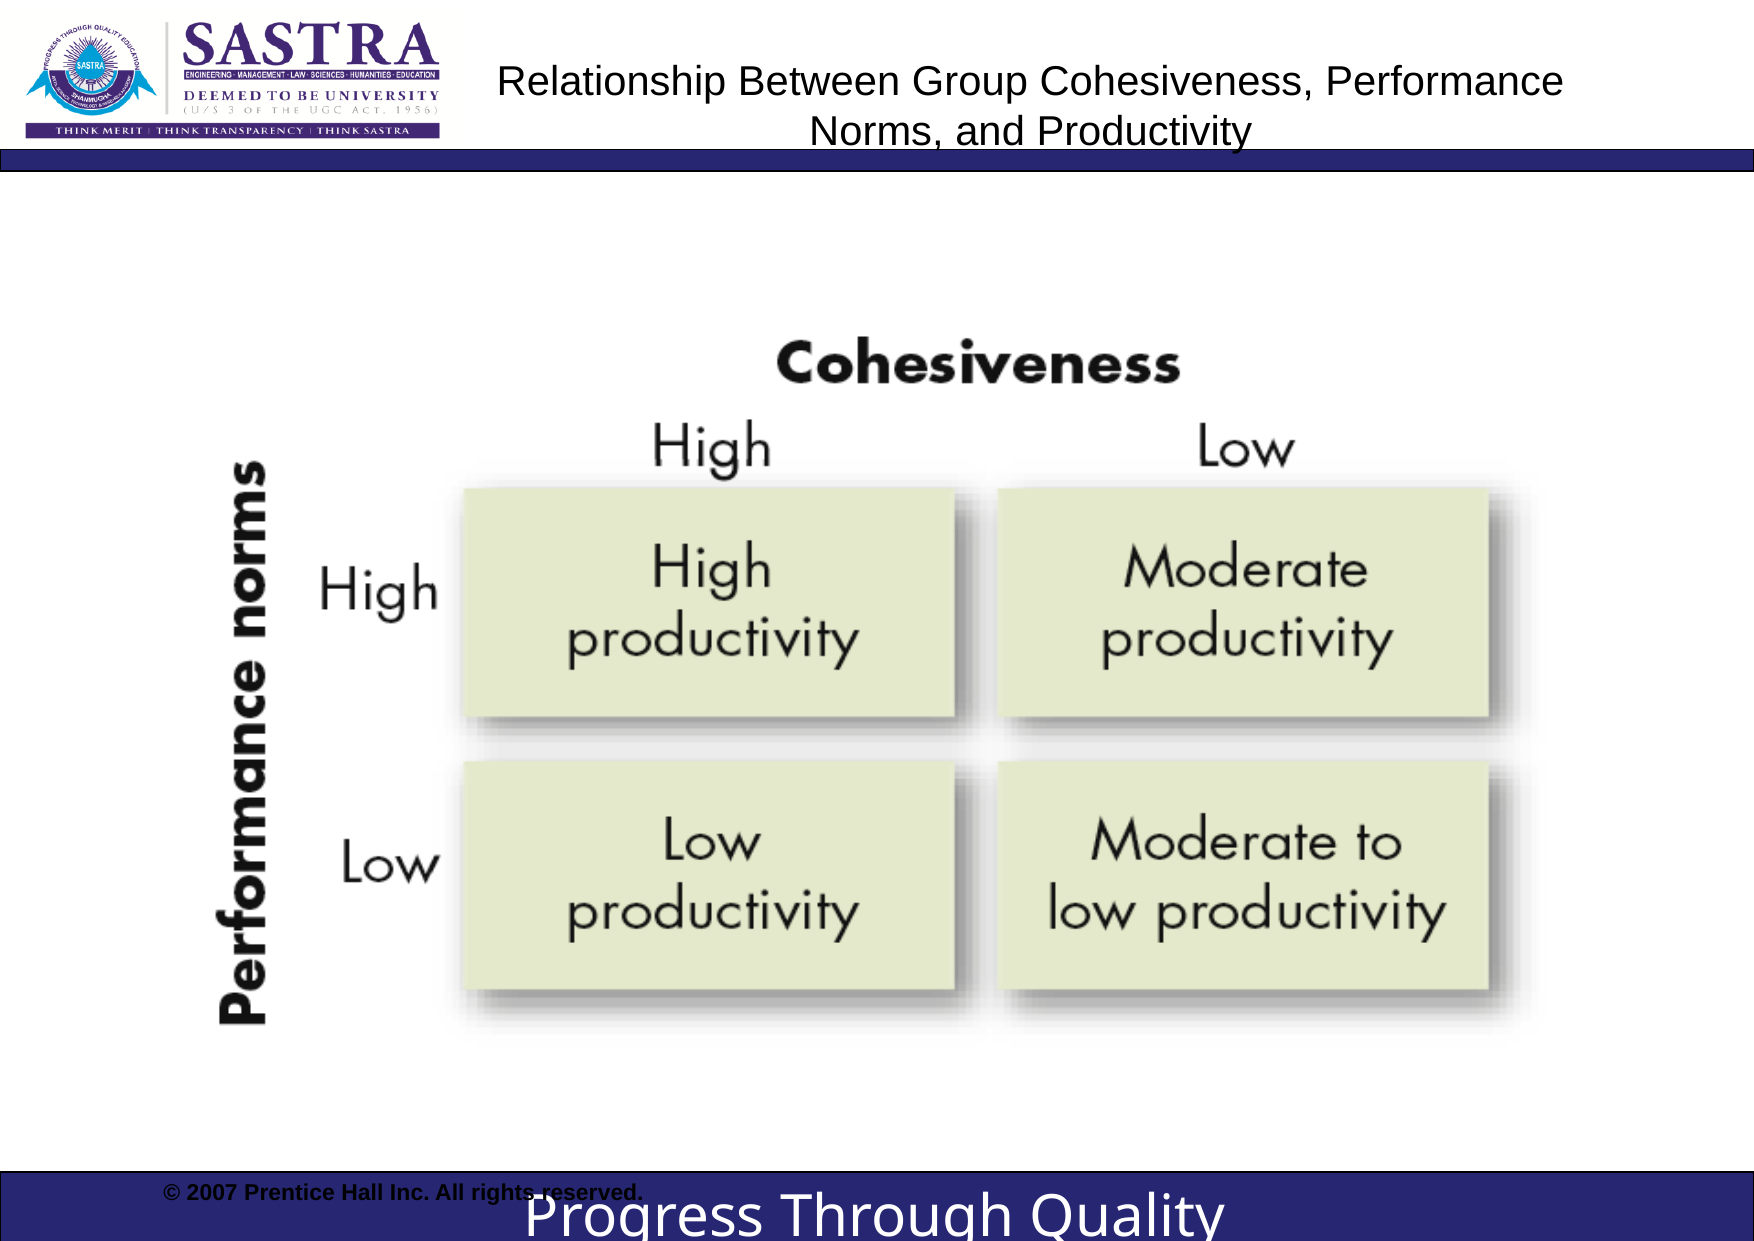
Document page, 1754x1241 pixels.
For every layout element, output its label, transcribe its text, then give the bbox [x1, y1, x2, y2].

footer © 2007 Prentice Hall Inc. All rights reserved. [146, 1168, 790, 1213]
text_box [207, 330, 1546, 1050]
picture [0, 13, 465, 146]
title Relationship Between Group Cohesiveness, Performance Norms, and Productivity [426, 45, 1635, 198]
